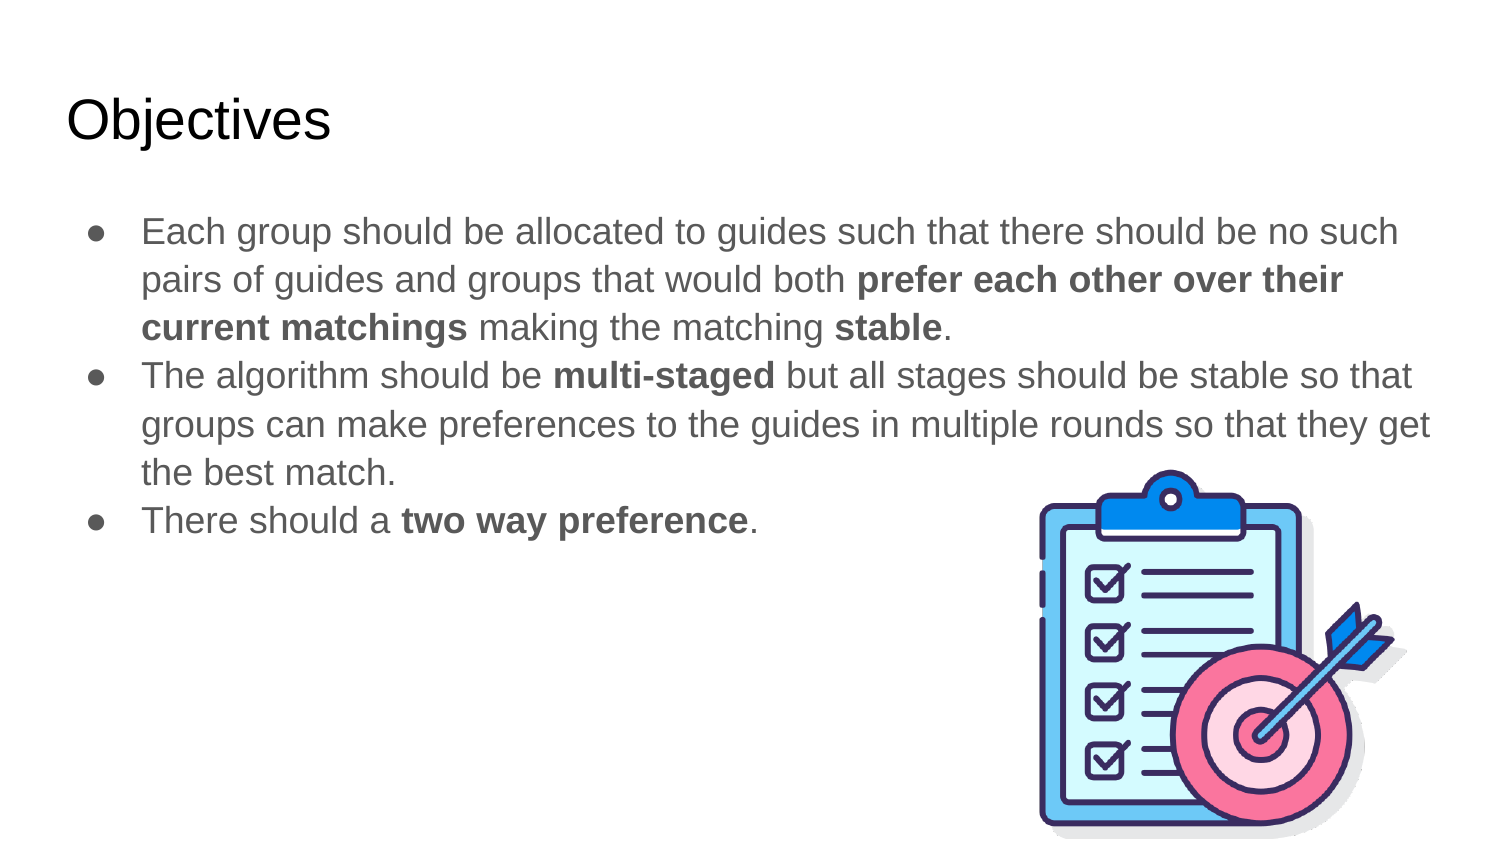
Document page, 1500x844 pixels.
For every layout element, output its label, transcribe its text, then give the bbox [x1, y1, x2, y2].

list Each group should be allocated to guides such that there should be no such pairs of guides and groups that would both prefer each other over their current matchings making the matching stable. The algorithm should be multi-staged but all stages should be stable so that groups can make preferences to the guides in multiple rounds so that they get the best match. There should a two way preference. [51, 189, 1449, 750]
picture [1028, 466, 1407, 844]
title Objectives [51, 72, 1449, 167]
